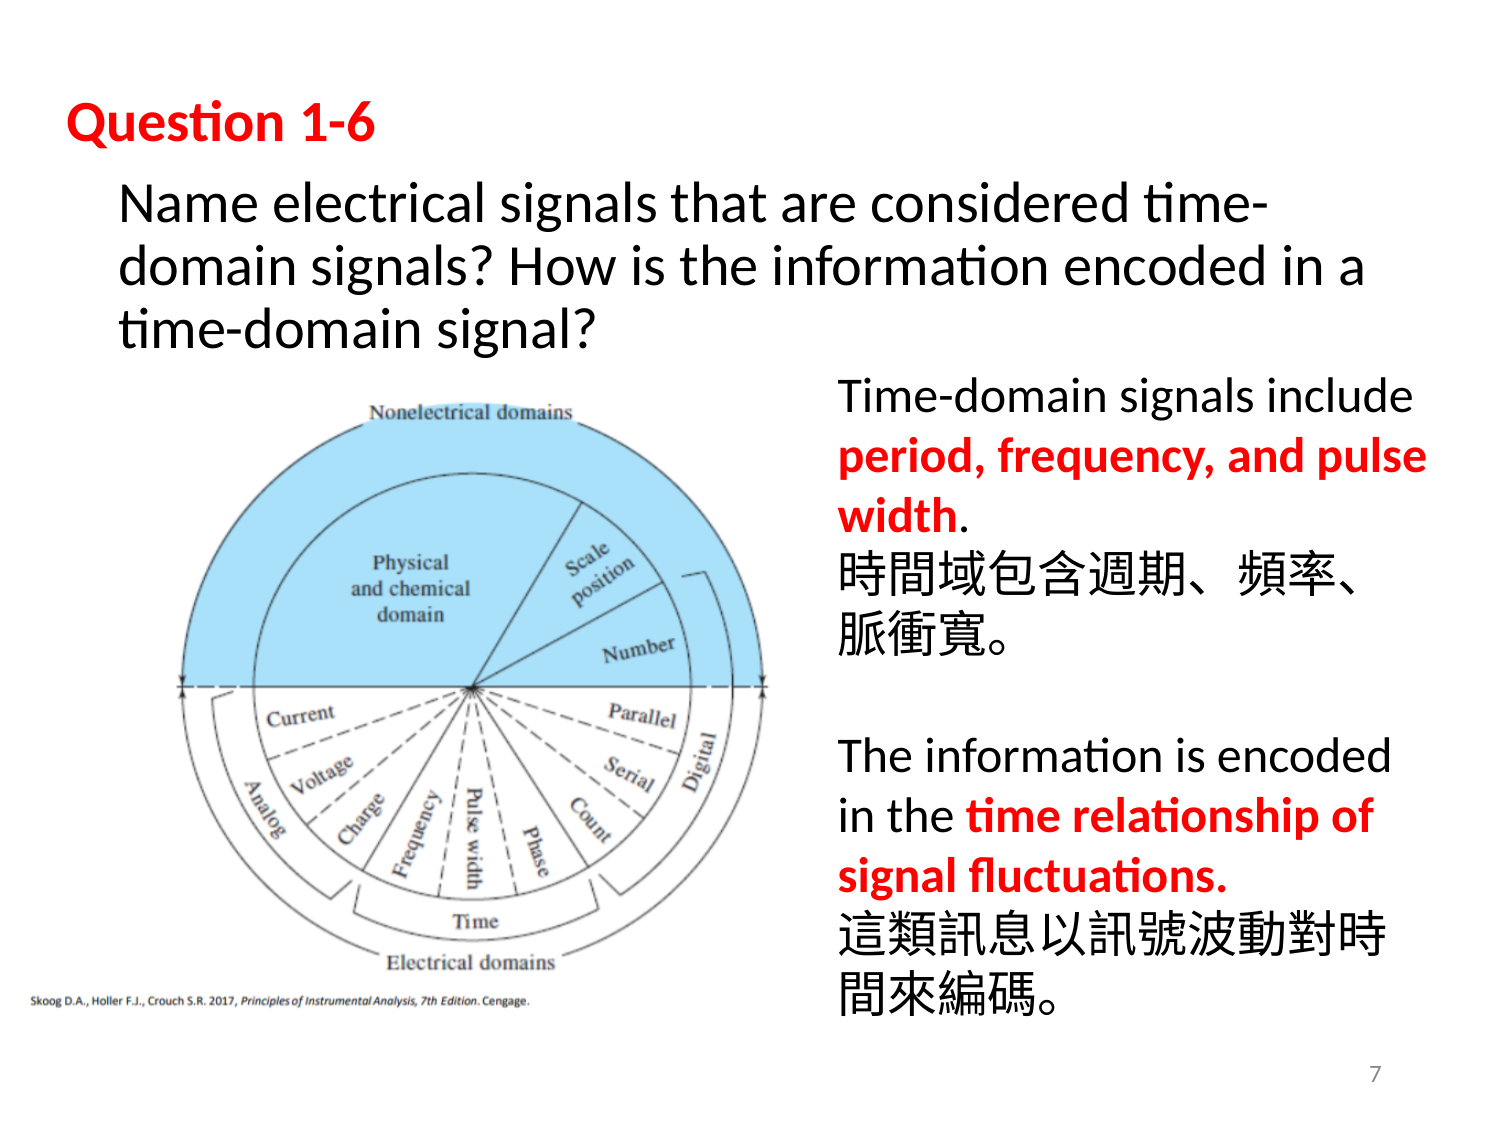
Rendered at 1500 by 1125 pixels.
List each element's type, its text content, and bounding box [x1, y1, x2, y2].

slide_number ‹#› [1059, 1042, 1397, 1103]
list Name electrical signals that are considered time-domain signals? How is the information encoded in a time-domain signal? [103, 165, 1397, 385]
title Question 1-6 [51, 13, 1500, 232]
text_box Time-domain signals include period, frequency, and pulse width. 時間域包含週期、頻率、脈衝寬。 The information is encoded in the time relationship of signal fluctuations. 這類訊息以訊號波動對時間來編碼。 [822, 354, 1451, 1030]
picture [20, 393, 915, 1010]
